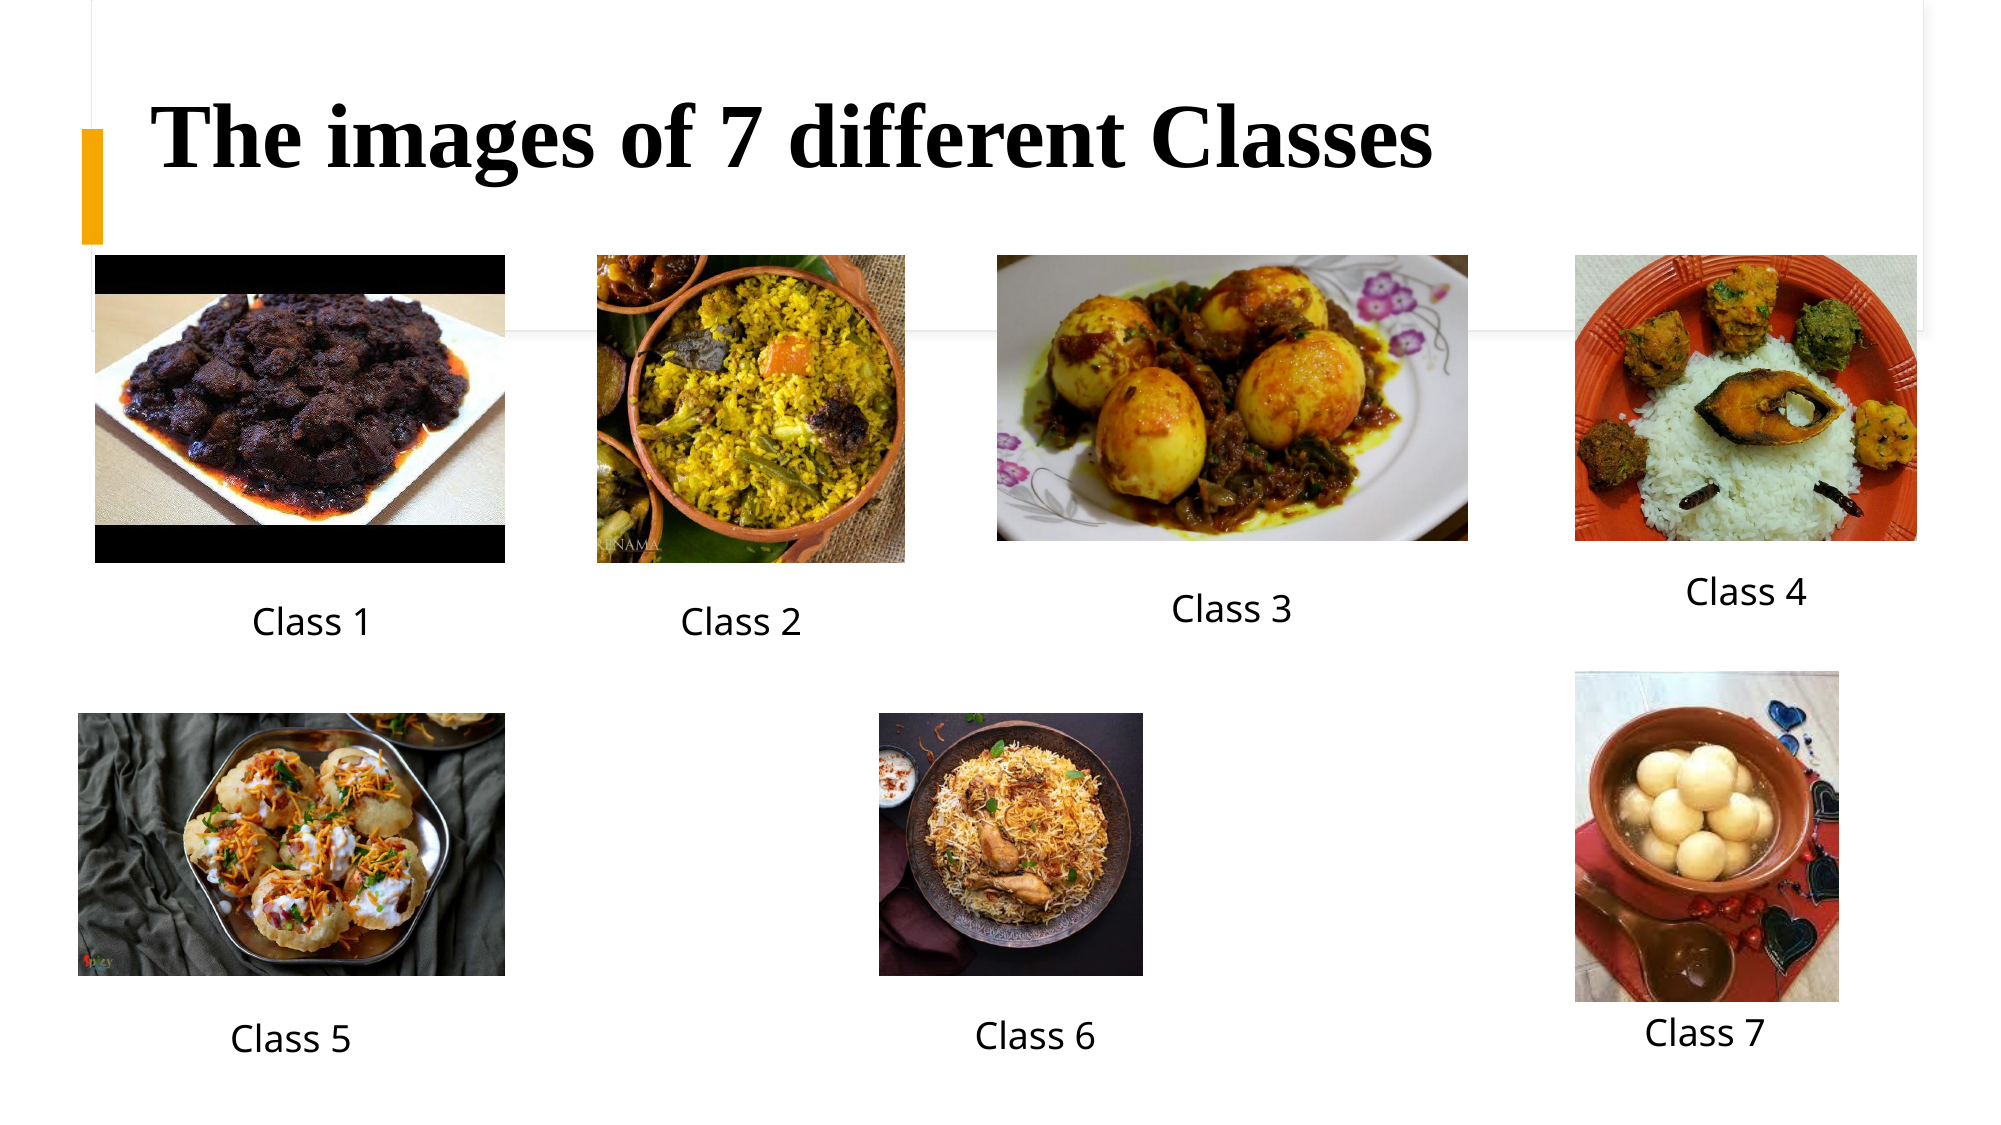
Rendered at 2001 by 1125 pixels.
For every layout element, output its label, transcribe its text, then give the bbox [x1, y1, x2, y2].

picture [95, 255, 505, 563]
picture [78, 713, 505, 976]
text_box Class 1 [149, 590, 476, 651]
text_box Class 7 [1542, 1001, 1869, 1061]
picture [1575, 671, 1839, 1002]
text_box Class 6 [872, 1004, 1199, 1065]
text_box Class 3 [1069, 577, 1395, 638]
text_box Class 4 [1583, 560, 1910, 621]
picture [879, 713, 1143, 976]
text_box The images of 7 different Classes [135, 68, 1620, 194]
text_box Class 5 [128, 1007, 454, 1068]
text_box Class 2 [578, 590, 905, 651]
picture [997, 255, 1468, 541]
picture [597, 255, 905, 563]
picture [1575, 255, 1917, 541]
